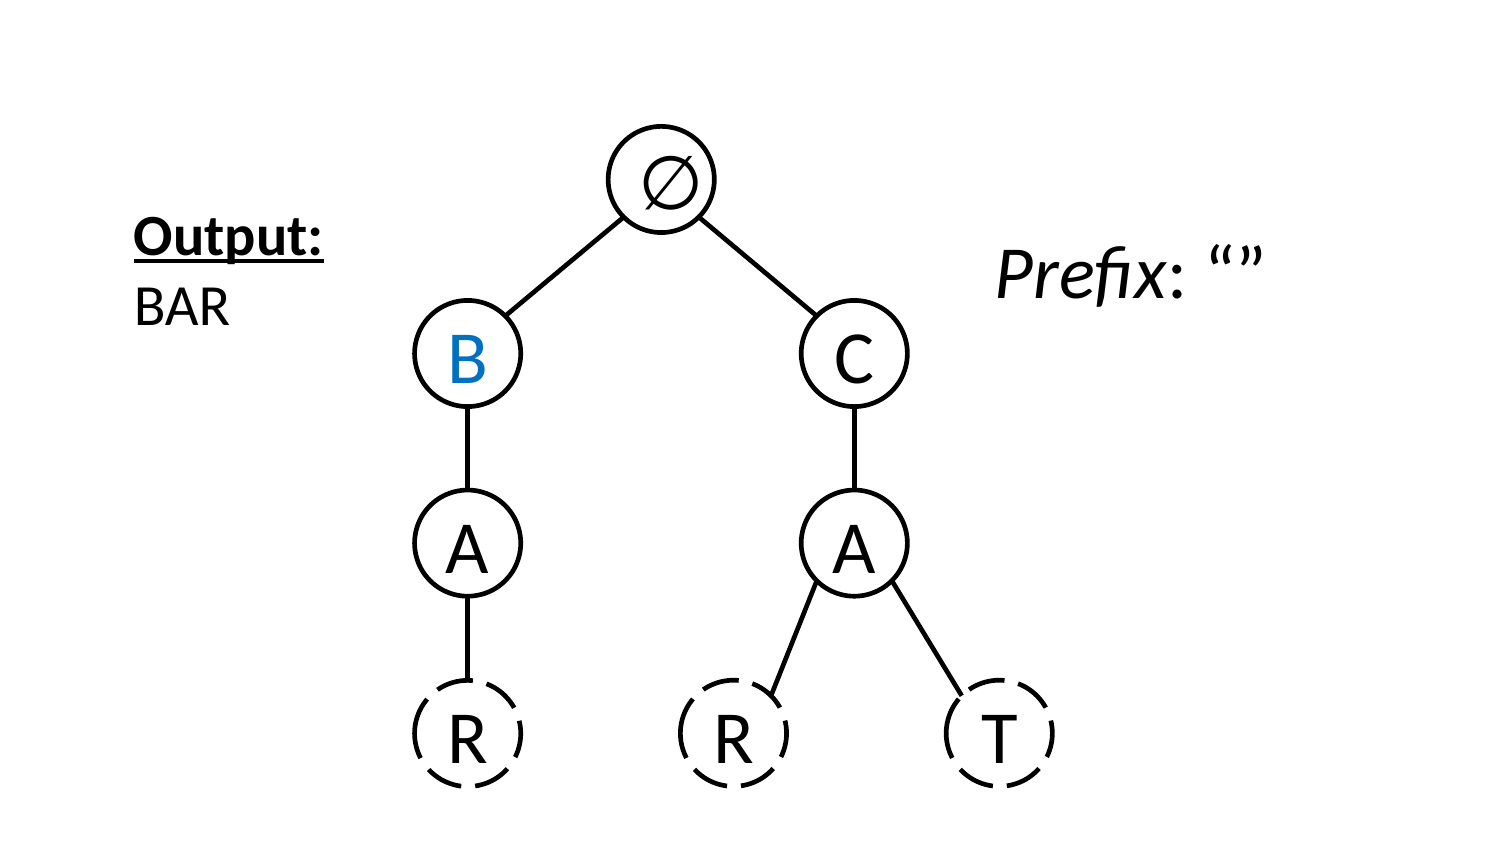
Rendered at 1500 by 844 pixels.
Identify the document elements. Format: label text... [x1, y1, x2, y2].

text_box C [800, 299, 909, 408]
text_box R [413, 679, 522, 788]
text_box Output: BAR [119, 189, 403, 345]
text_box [505, 216, 624, 316]
text_box T [945, 679, 1054, 788]
text_box A [800, 489, 909, 598]
text_box A [413, 489, 522, 598]
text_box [891, 580, 962, 696]
text_box B [413, 299, 522, 408]
text_box ∅ [607, 125, 716, 234]
text_box R [679, 679, 788, 788]
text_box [698, 216, 817, 316]
text_box Prefix: “” [980, 126, 1397, 321]
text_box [770, 580, 817, 696]
